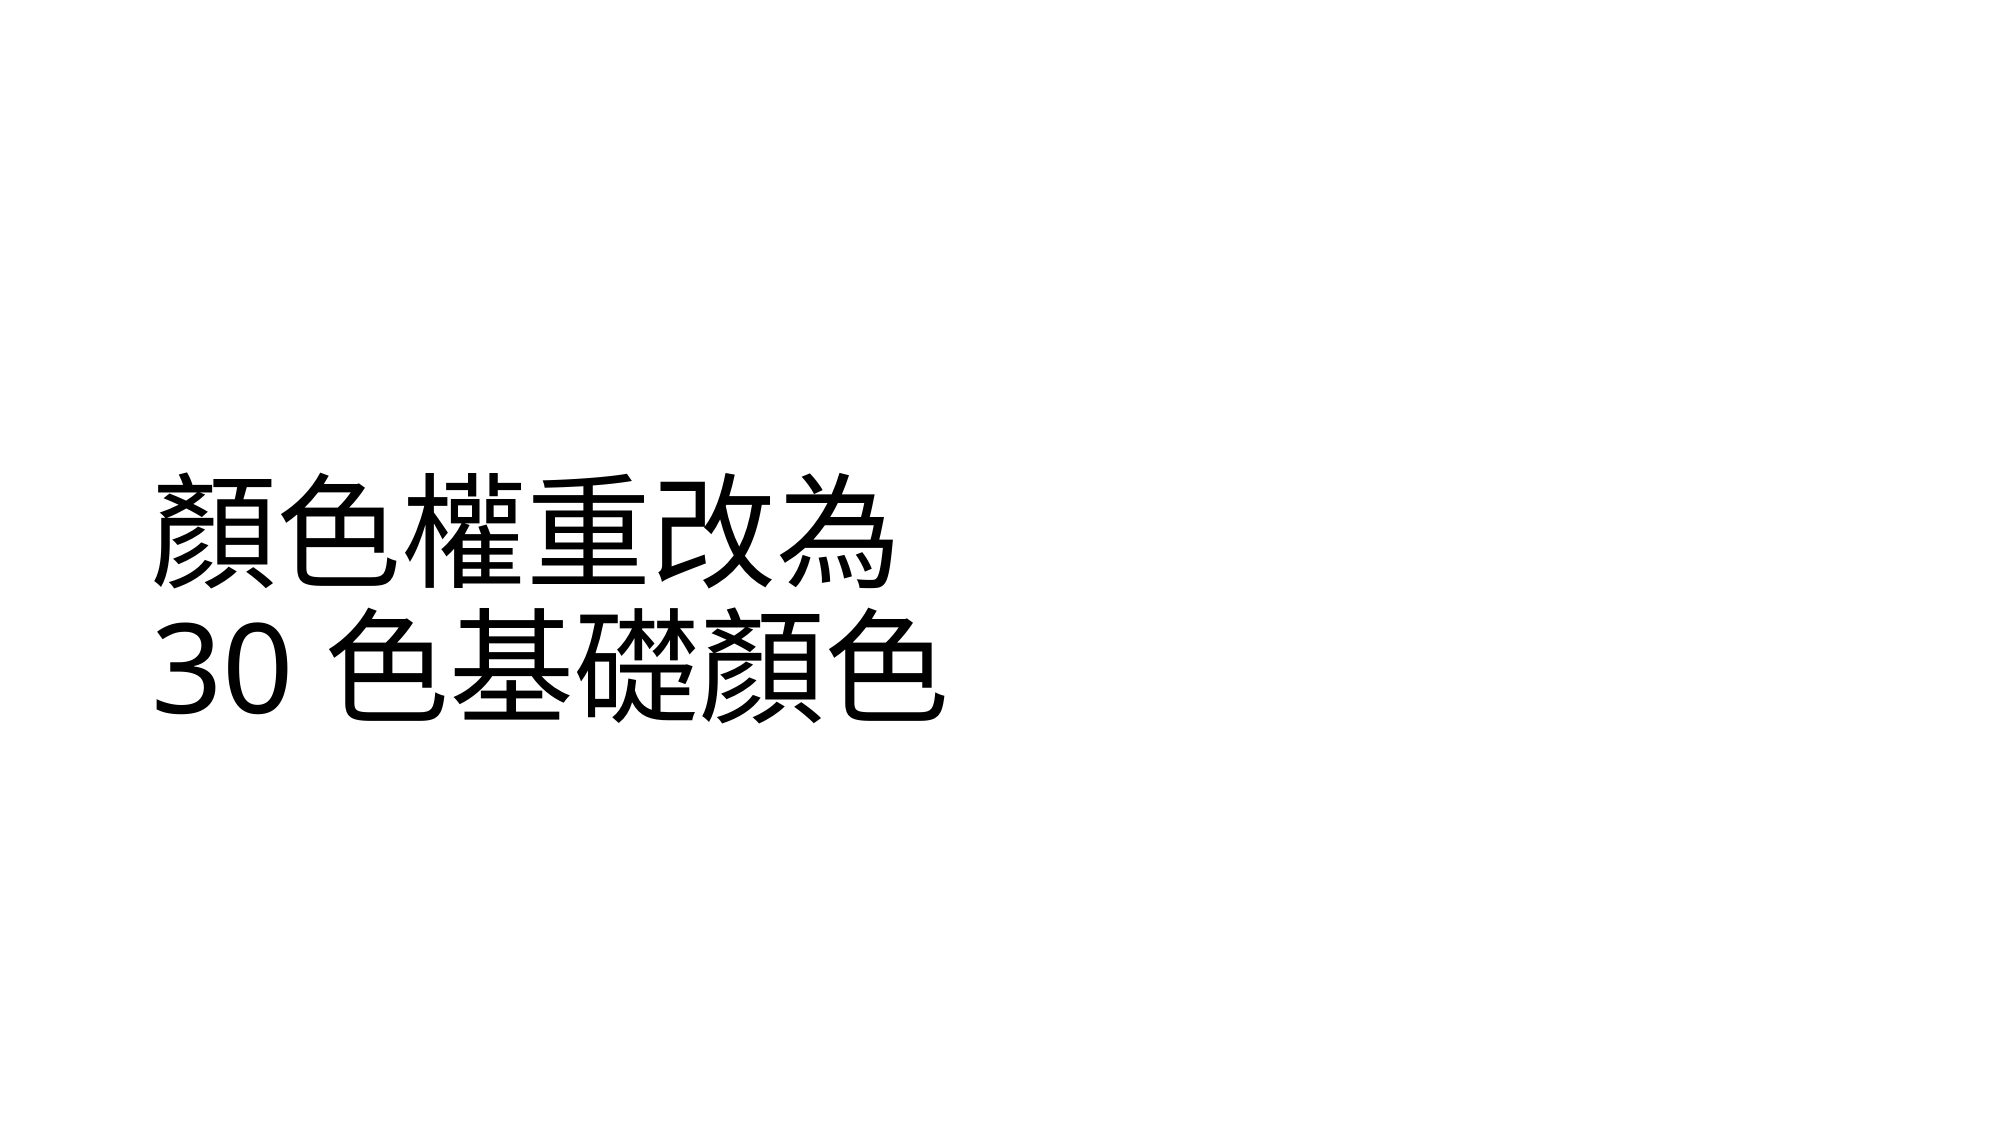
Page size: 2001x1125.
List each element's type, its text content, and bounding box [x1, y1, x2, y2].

title 顏色權重改為 30色基礎顏色 [136, 280, 1862, 749]
text_box [500, 532, 1500, 594]
